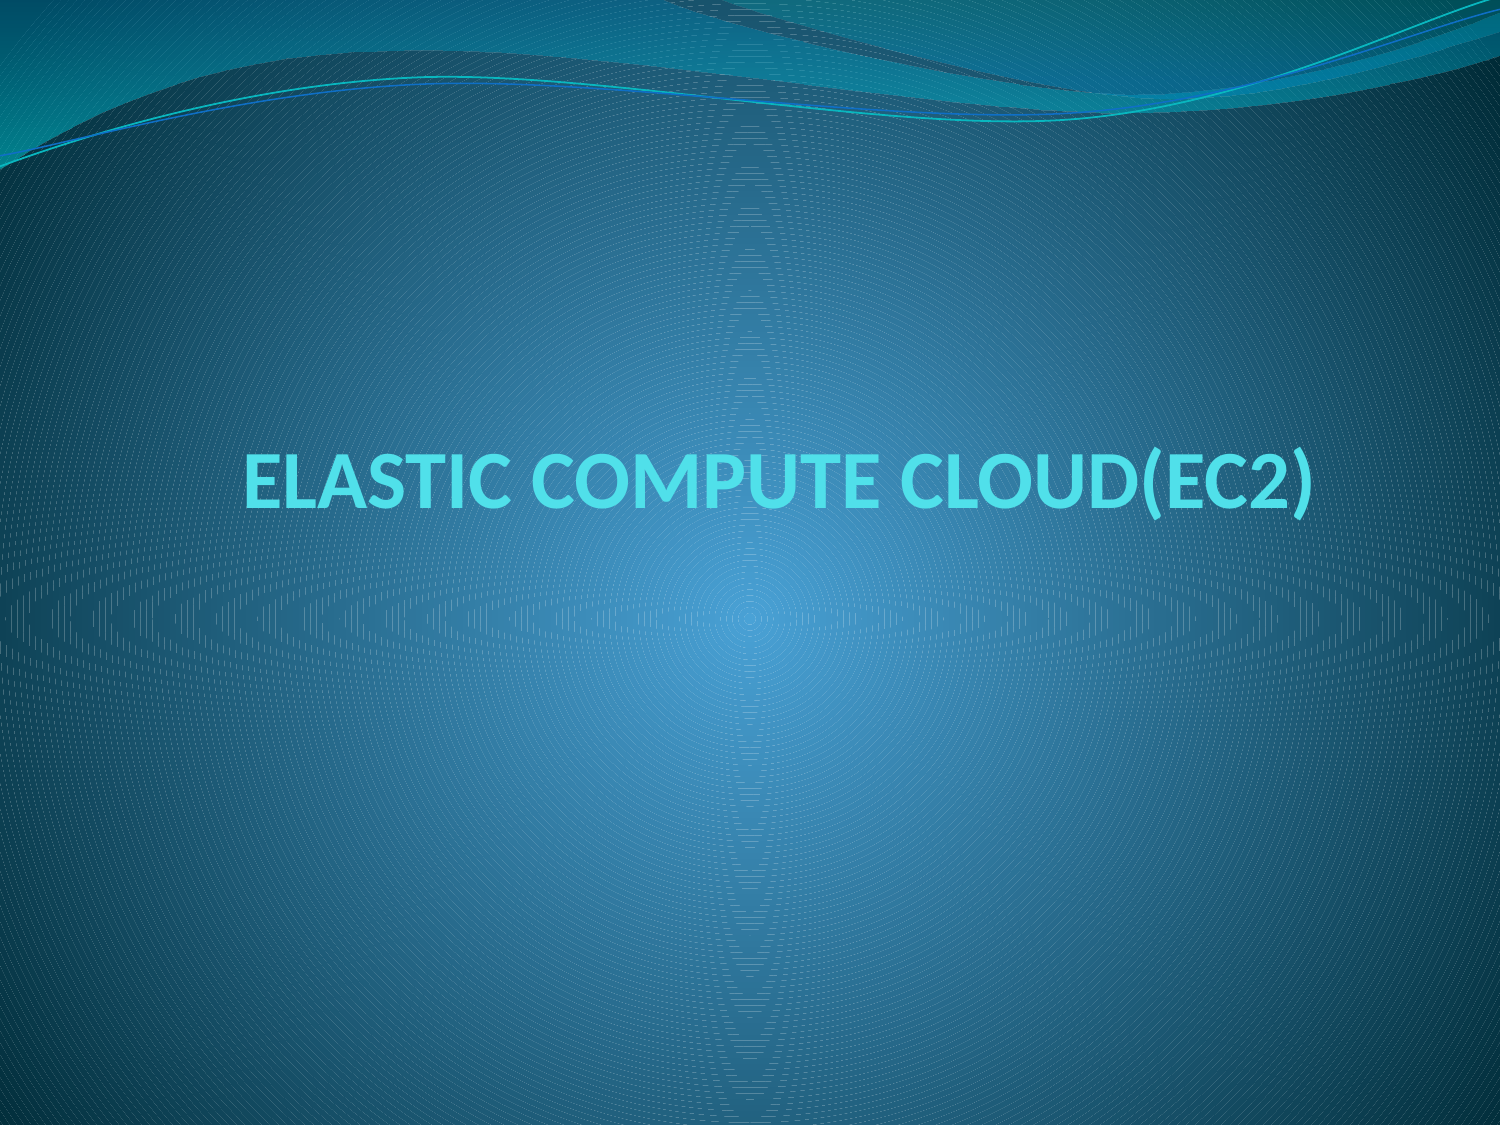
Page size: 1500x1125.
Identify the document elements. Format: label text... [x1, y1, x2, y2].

title ELASTIC COMPUTE CLOUD(EC2) [87, 224, 1475, 525]
